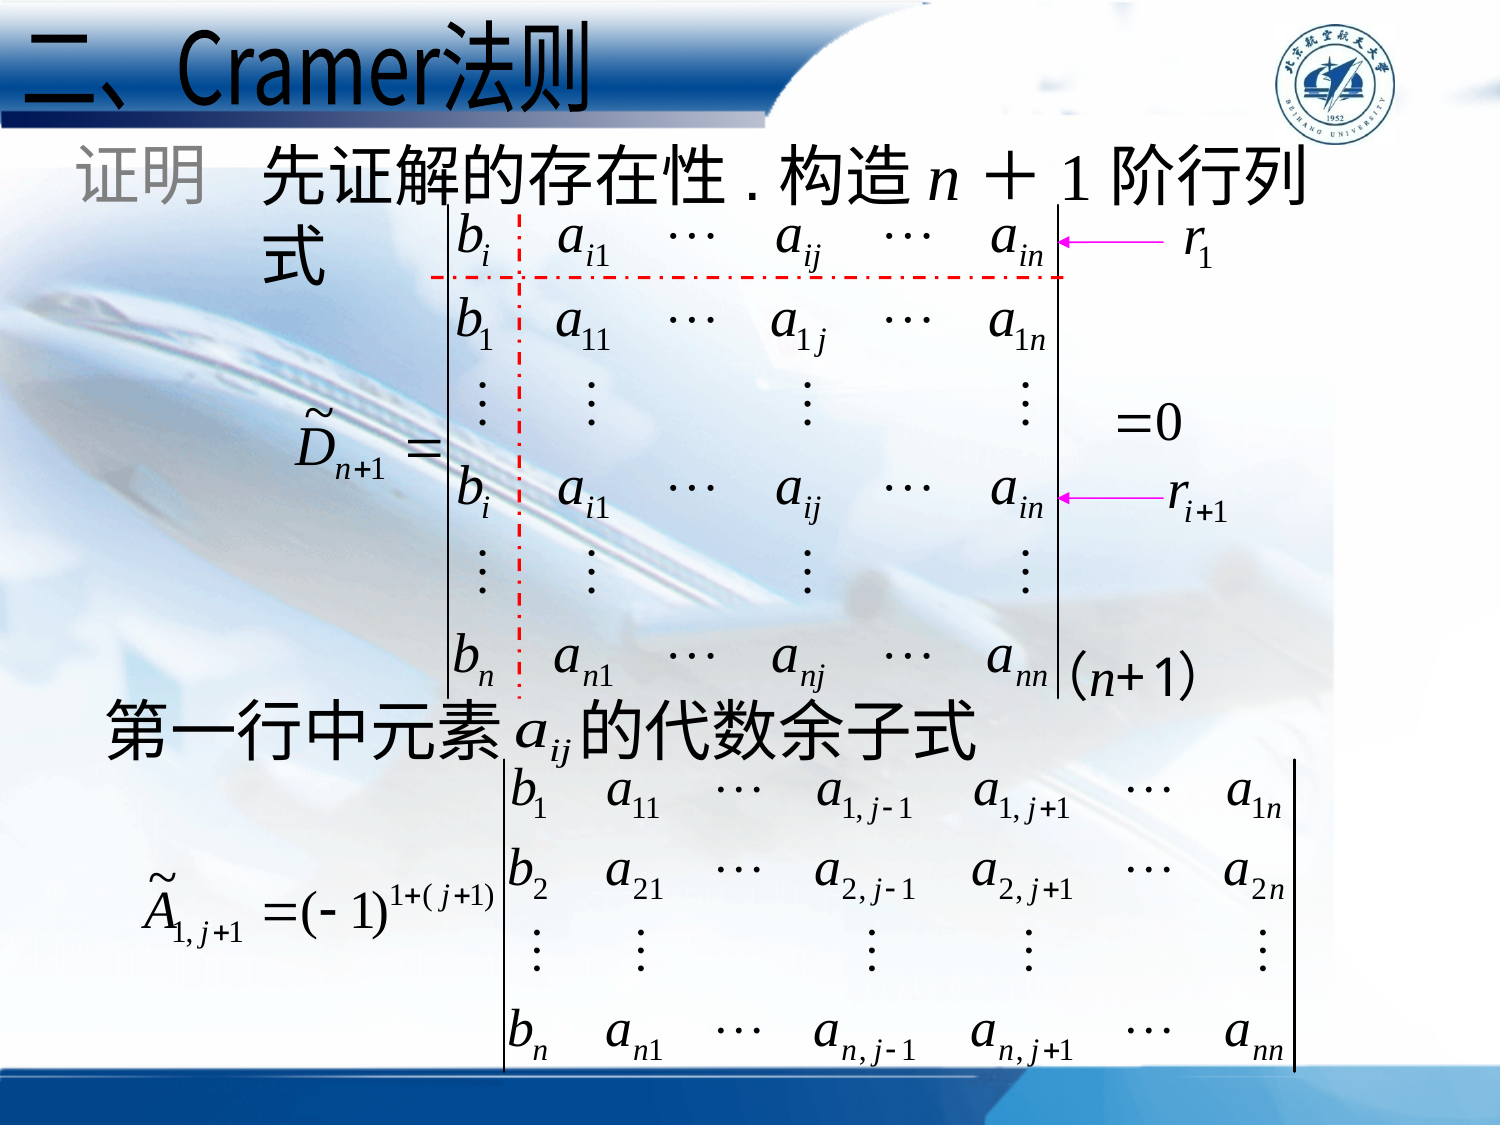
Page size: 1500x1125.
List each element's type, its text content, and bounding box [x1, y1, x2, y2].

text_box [132, 749, 1311, 1082]
picture [0, 0, 1500, 1125]
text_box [284, 194, 1074, 679]
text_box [1056, 452, 1239, 537]
text_box 先证解的存在性.构造n＋1阶行列式 [246, 126, 1332, 302]
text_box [1051, 642, 1218, 716]
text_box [1104, 389, 1194, 455]
text_box 证明 [58, 125, 248, 221]
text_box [1056, 198, 1223, 279]
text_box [88, 680, 1101, 780]
